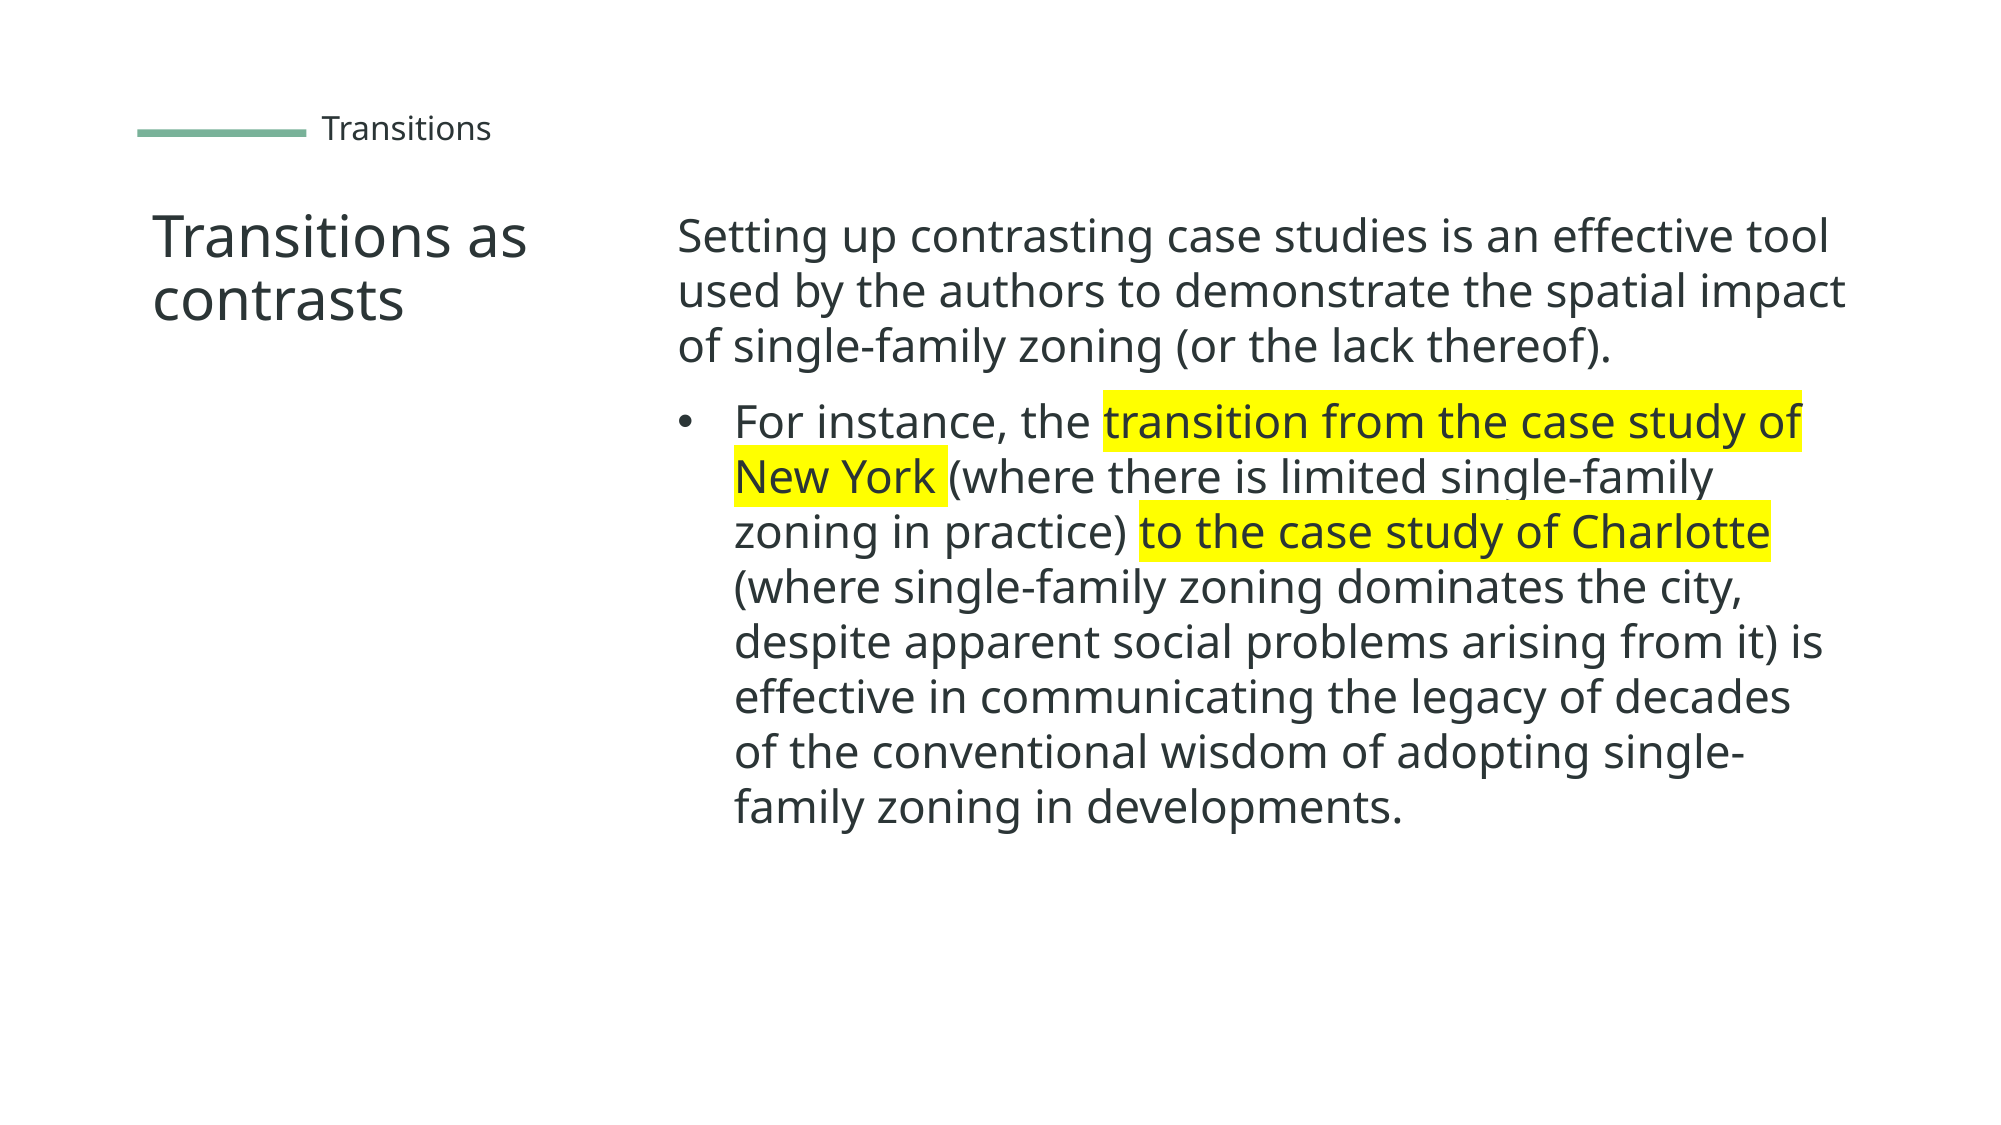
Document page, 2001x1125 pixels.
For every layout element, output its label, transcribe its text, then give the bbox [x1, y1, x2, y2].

list Setting up contrasting case studies is an effective tool used by the authors to demonstrate the spatial impact of single-family zoning (or the lack thereof). For instance, the transition from the case study of New York (where there is limited single-family zoning in practice) to the case study of Charlotte (where single-family zoning dominates the city, despite apparent social problems arising from it) is effective in communicating the legacy of decades of the conventional wisdom of adopting single-family zoning in developments. [662, 199, 1863, 949]
title Transitions as contrasts [137, 199, 588, 452]
list Transitions [306, 99, 1343, 160]
